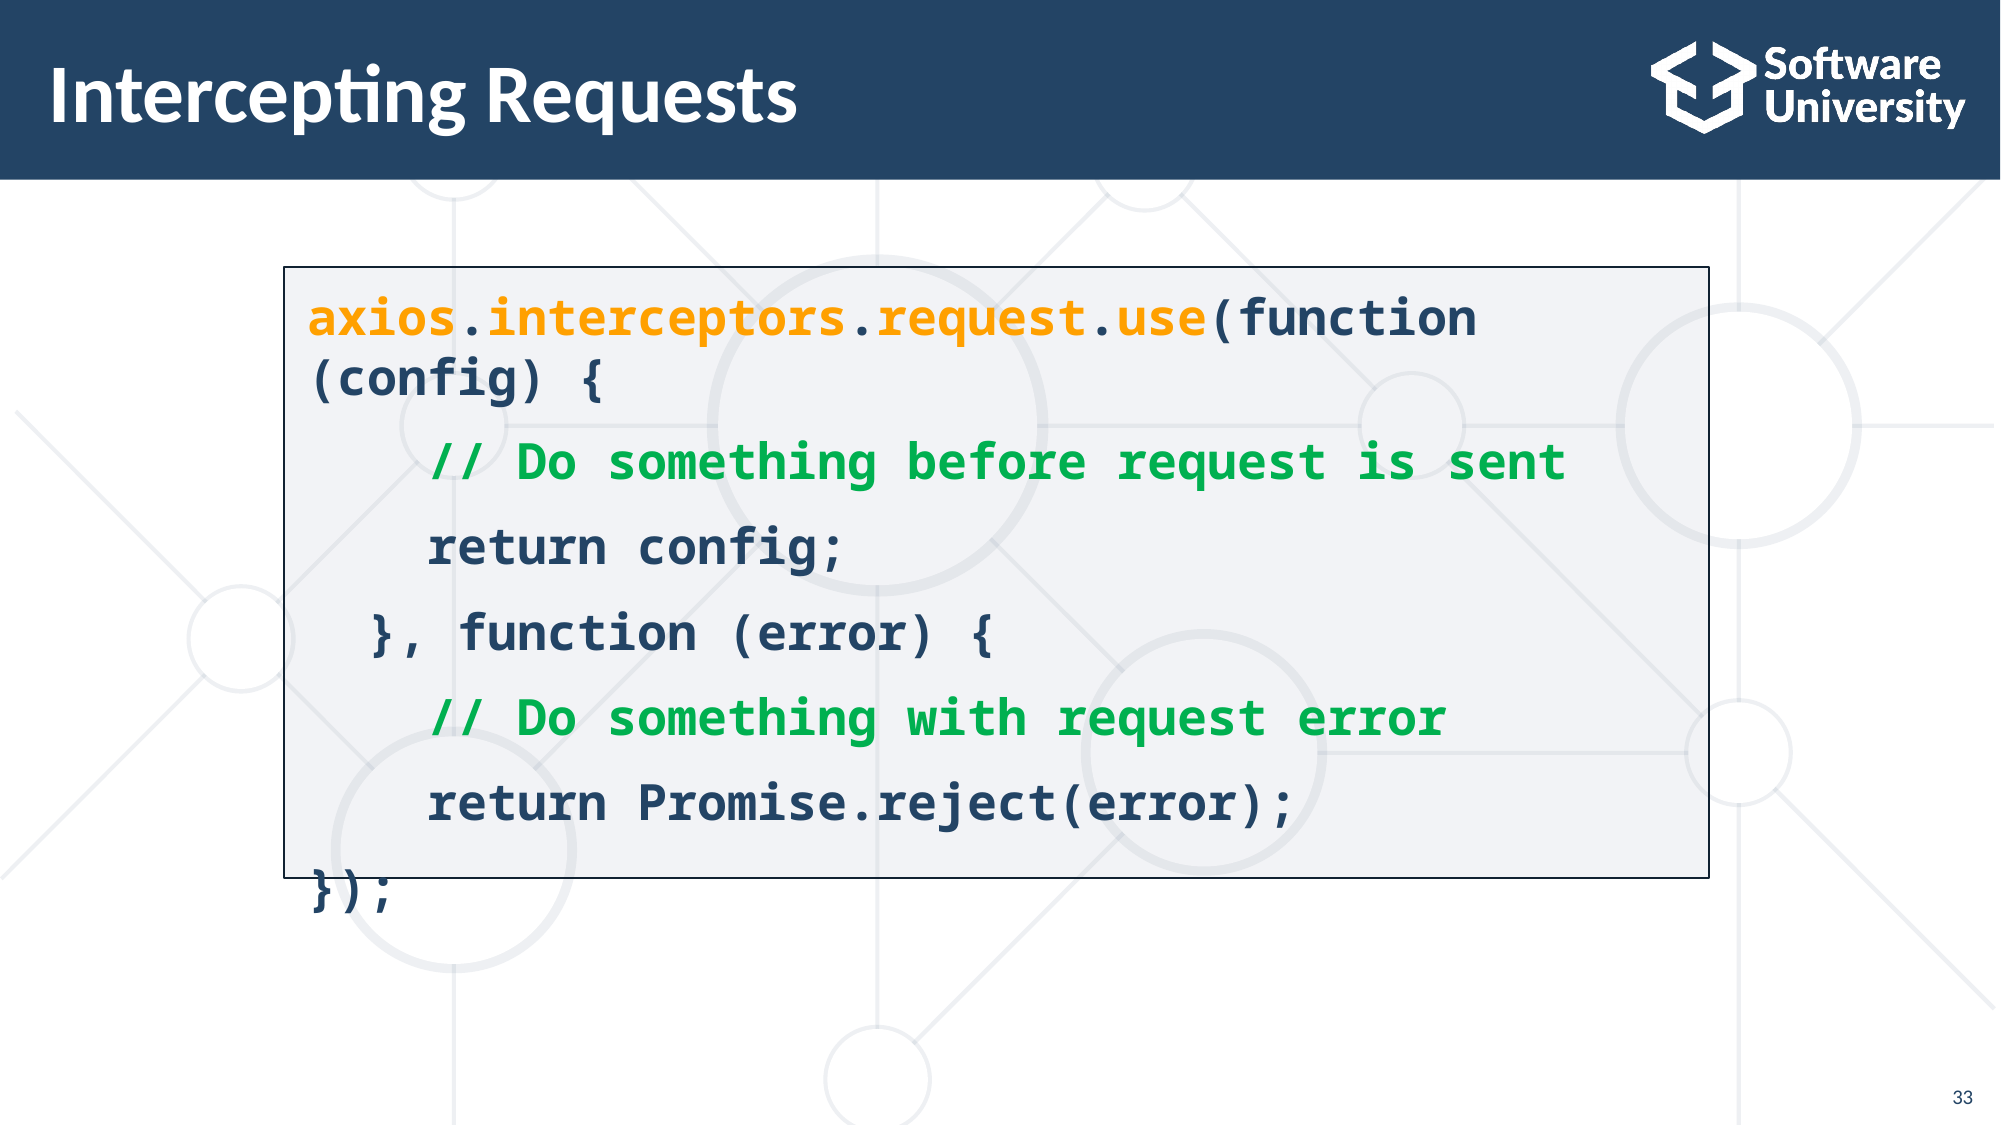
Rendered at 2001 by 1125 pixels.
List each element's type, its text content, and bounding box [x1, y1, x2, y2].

picture [1651, 41, 1966, 134]
title Intercepting Requests [31, 16, 1625, 162]
text_box 33 [1927, 1067, 1989, 1117]
list axios.interceptors.request.use(function (config) { // Do something before request is sent return config; }, function (error) { // Do something with request error return Promise.reject(error); }); [283, 266, 1710, 879]
